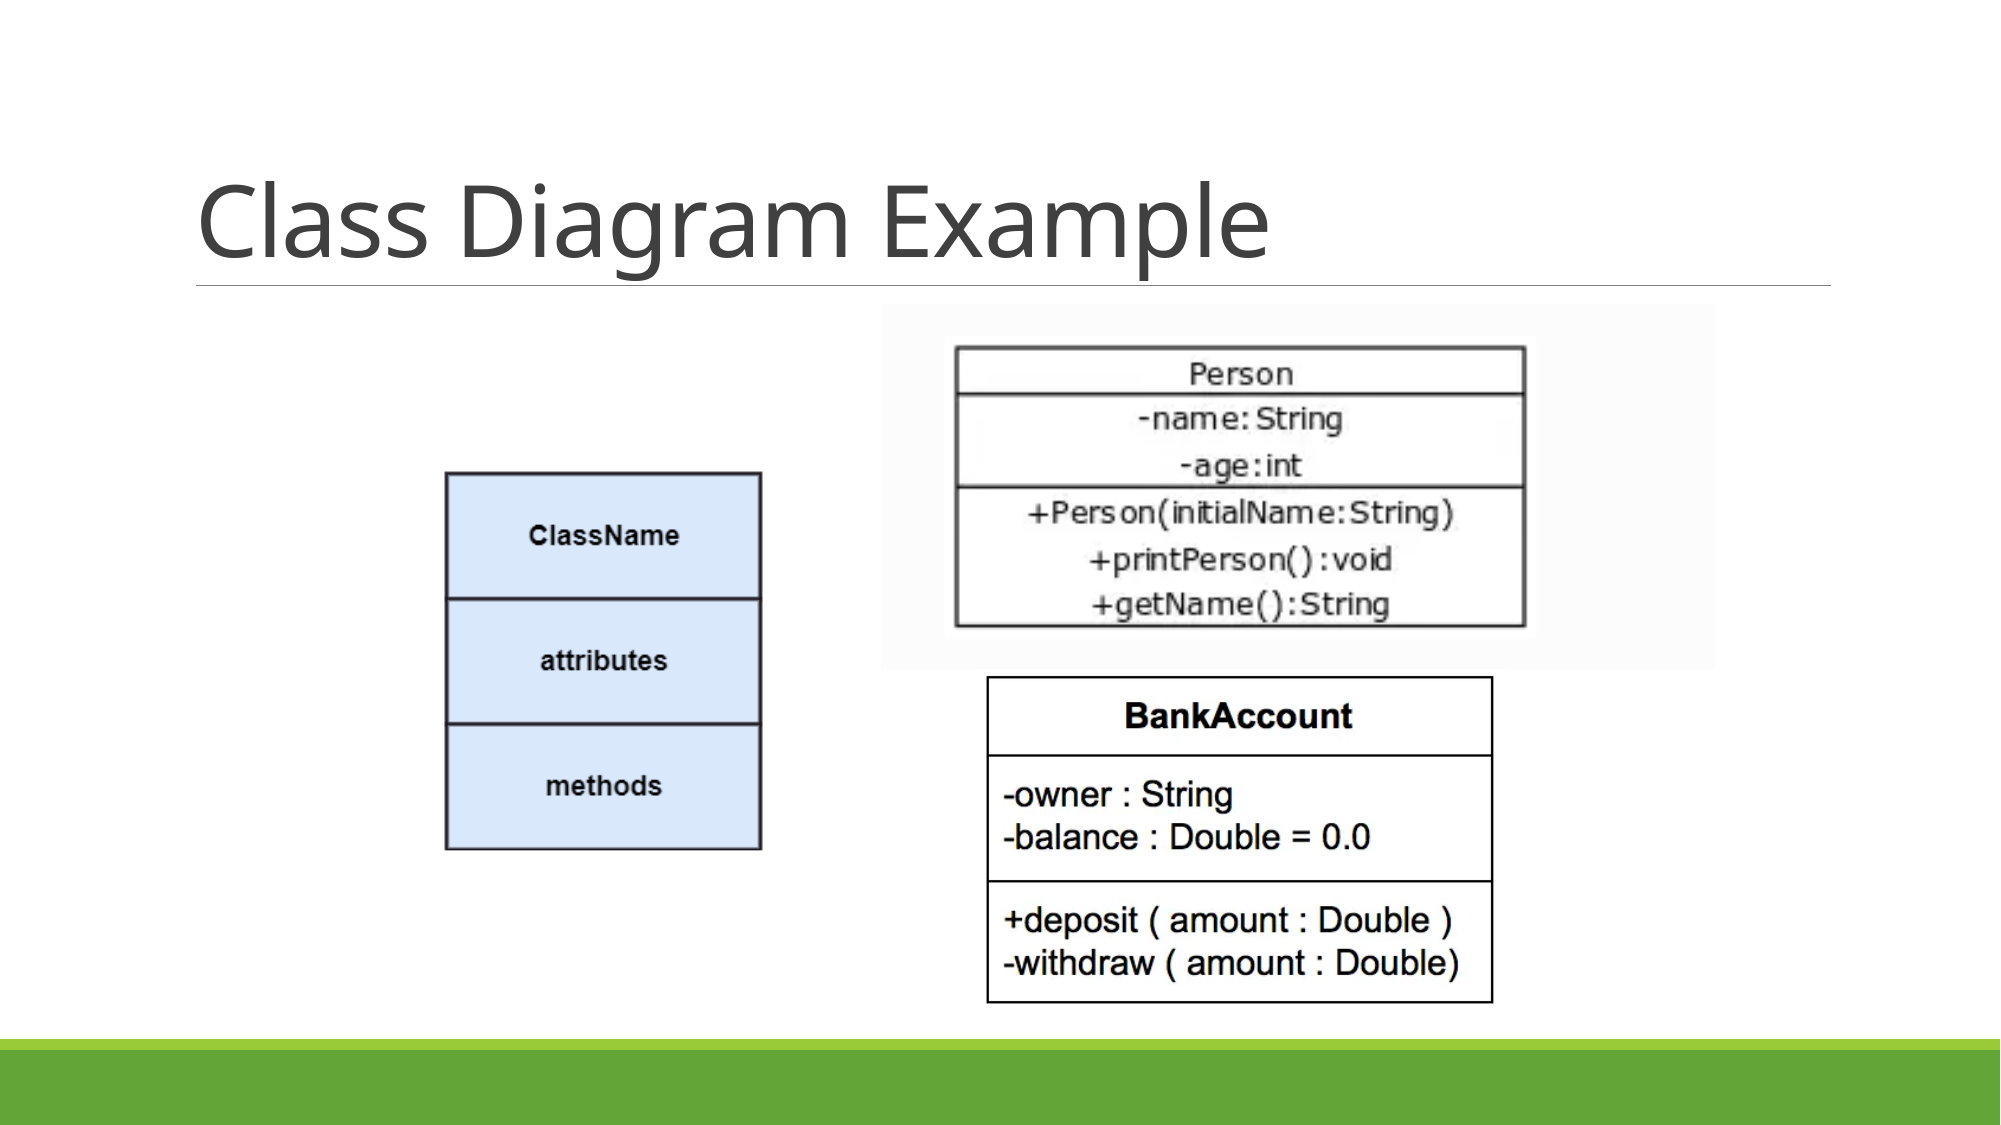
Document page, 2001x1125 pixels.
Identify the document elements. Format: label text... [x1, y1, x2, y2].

title Class Diagram Example [180, 47, 1830, 285]
picture [880, 303, 1715, 1013]
picture [436, 463, 816, 875]
